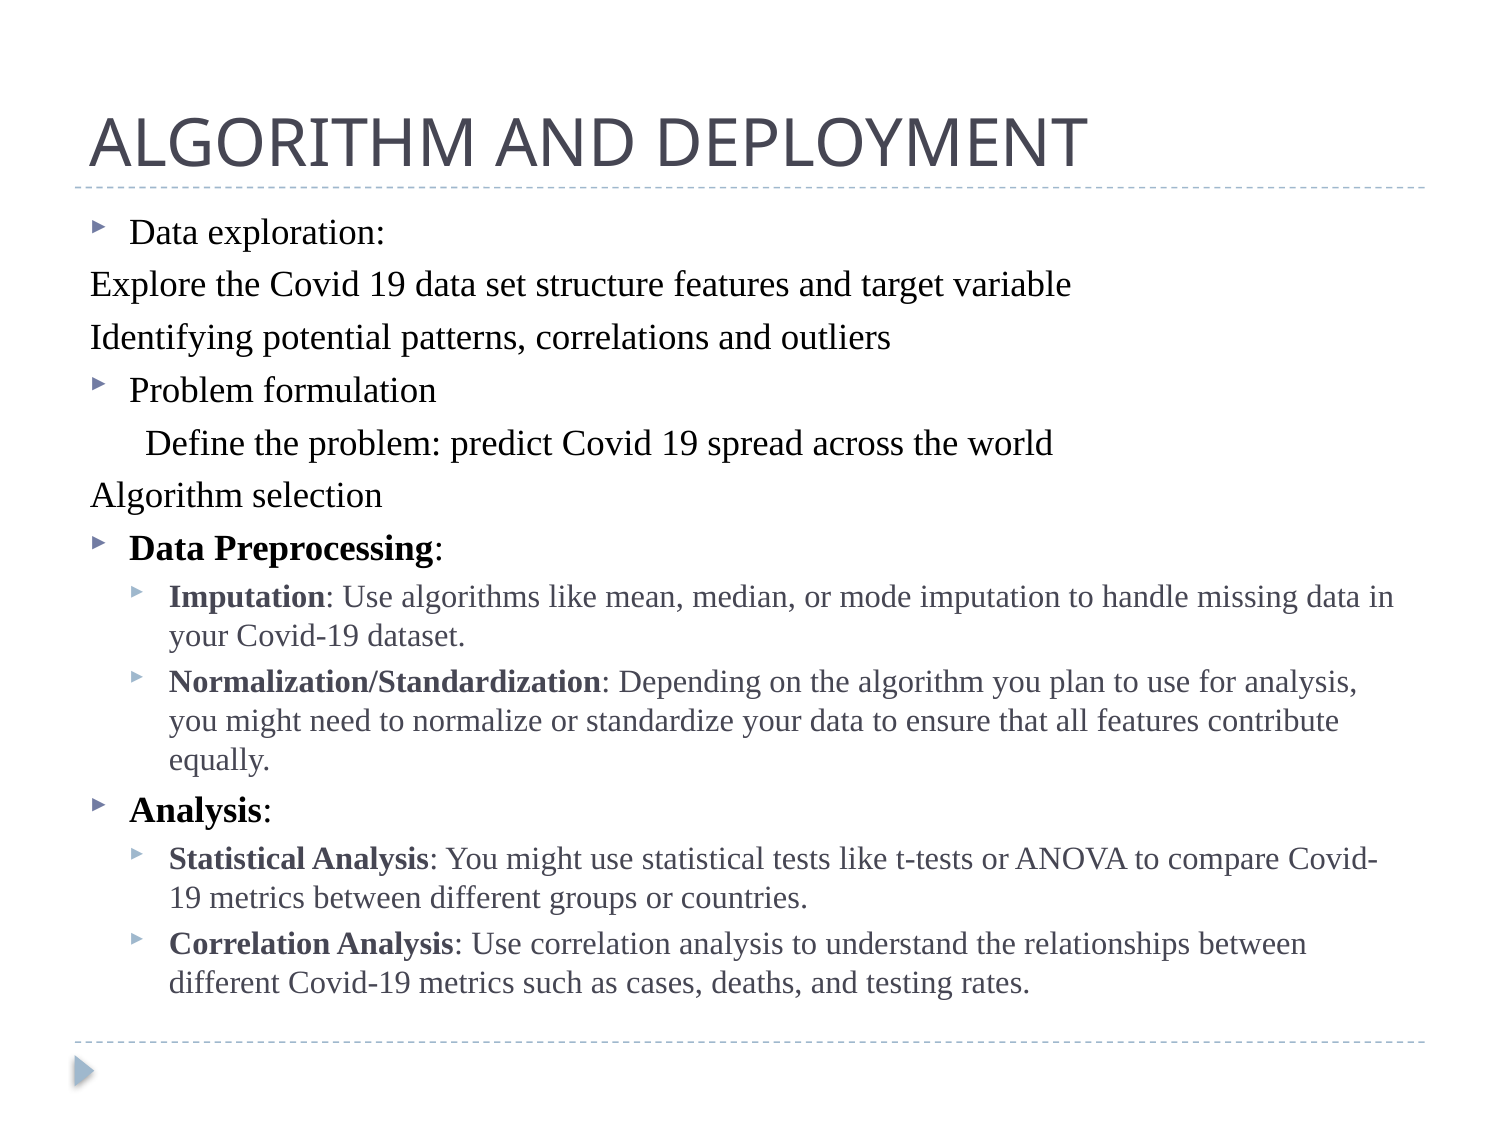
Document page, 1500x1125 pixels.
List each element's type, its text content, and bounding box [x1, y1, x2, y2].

title ALGORITHM AND DEPLOYMENT [75, 24, 1425, 188]
list Data exploration: Explore the Covid 19 data set structure features and target variable Identifying potential patterns, correlations and outliers Problem formulation Define the problem: predict Covid 19 spread across the world Algorithm selection Data Preprocessing: Imputation: Use algorithms like mean, median, or mode imputation to handle missing data in your Covid-19 dataset. Normalization/Standardization: Depending on the algorithm you plan to use for analysis, you might need to normalize or standardize your data to ensure that all features contribute equally. Analysis: Statistical Analysis: You might use statistical tests like t-tests or ANOVA to compare Covid-19 metrics between different groups or countries. Correlation Analysis: Use correlation analysis to understand the relationships between different Covid-19 metrics such as cases, deaths, and testing rates. [75, 200, 1425, 1010]
